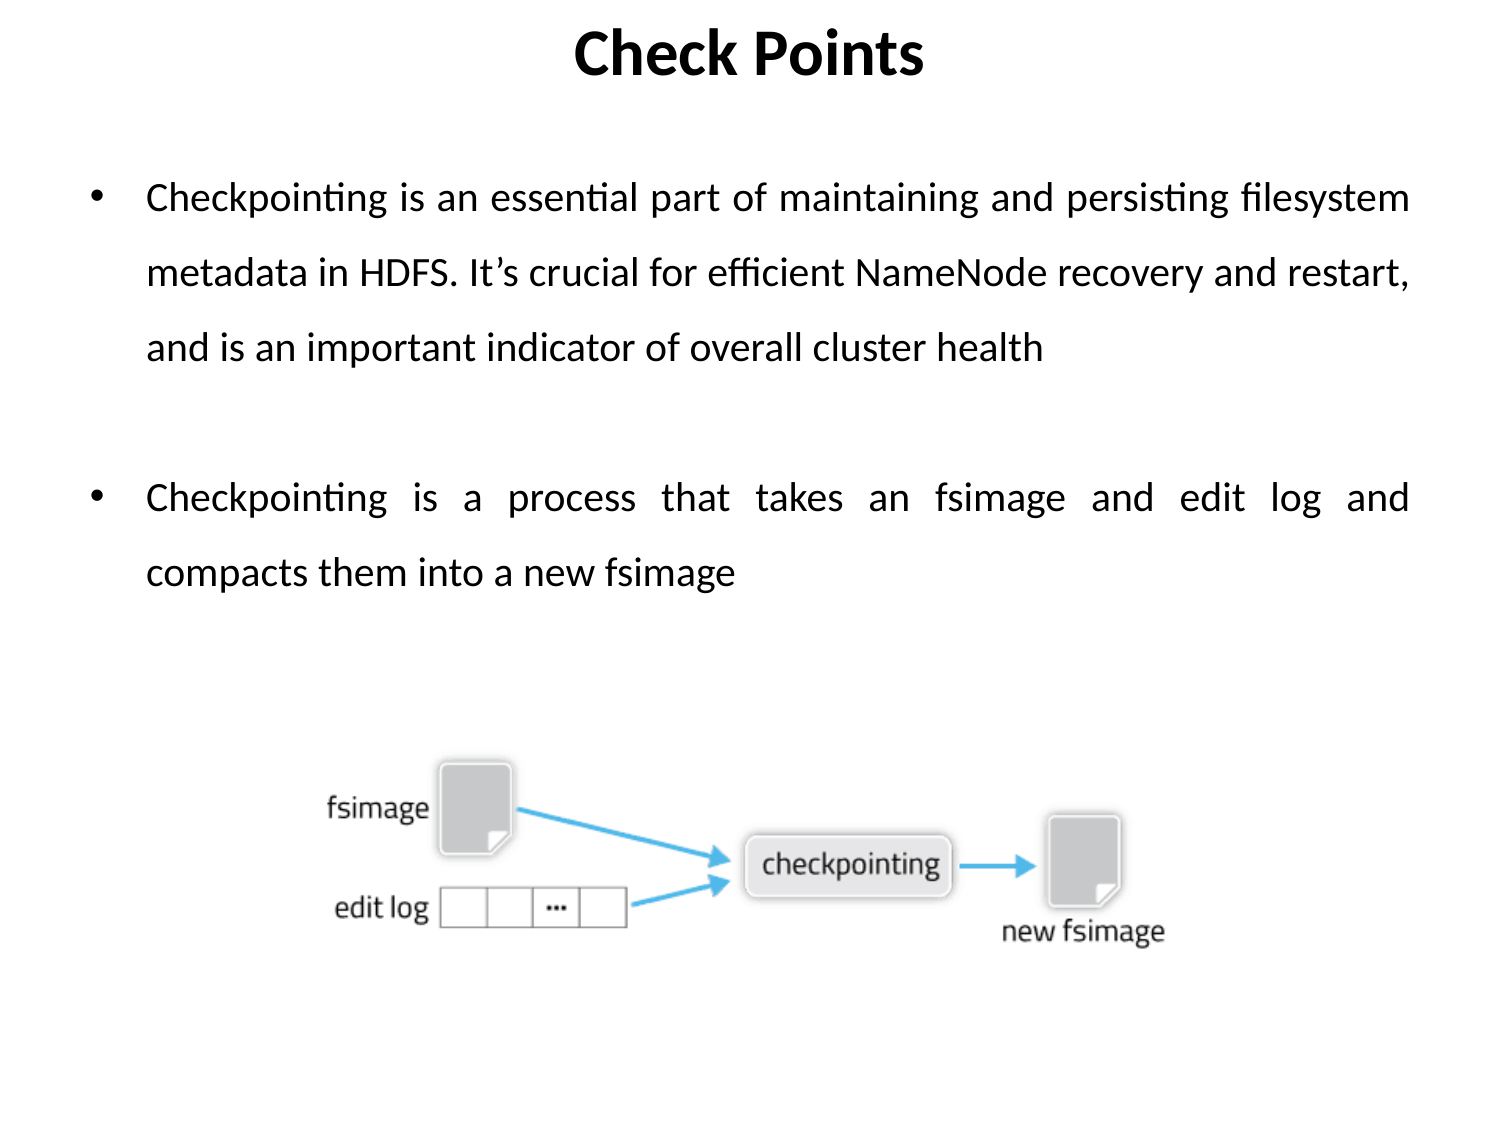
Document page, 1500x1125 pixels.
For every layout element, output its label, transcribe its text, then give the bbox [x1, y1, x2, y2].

text_box Checkpointing is an essential part of maintaining and persisting filesystem metadata in HDFS. It’s crucial for efficient NameNode recovery and restart, and is an important indicator of overall cluster health Checkpointing is a process that takes an fsimage and edit log and compacts them into a new fsimage [74, 137, 1425, 603]
picture [315, 737, 1185, 977]
text_box Check Points [74, 1, 1425, 119]
